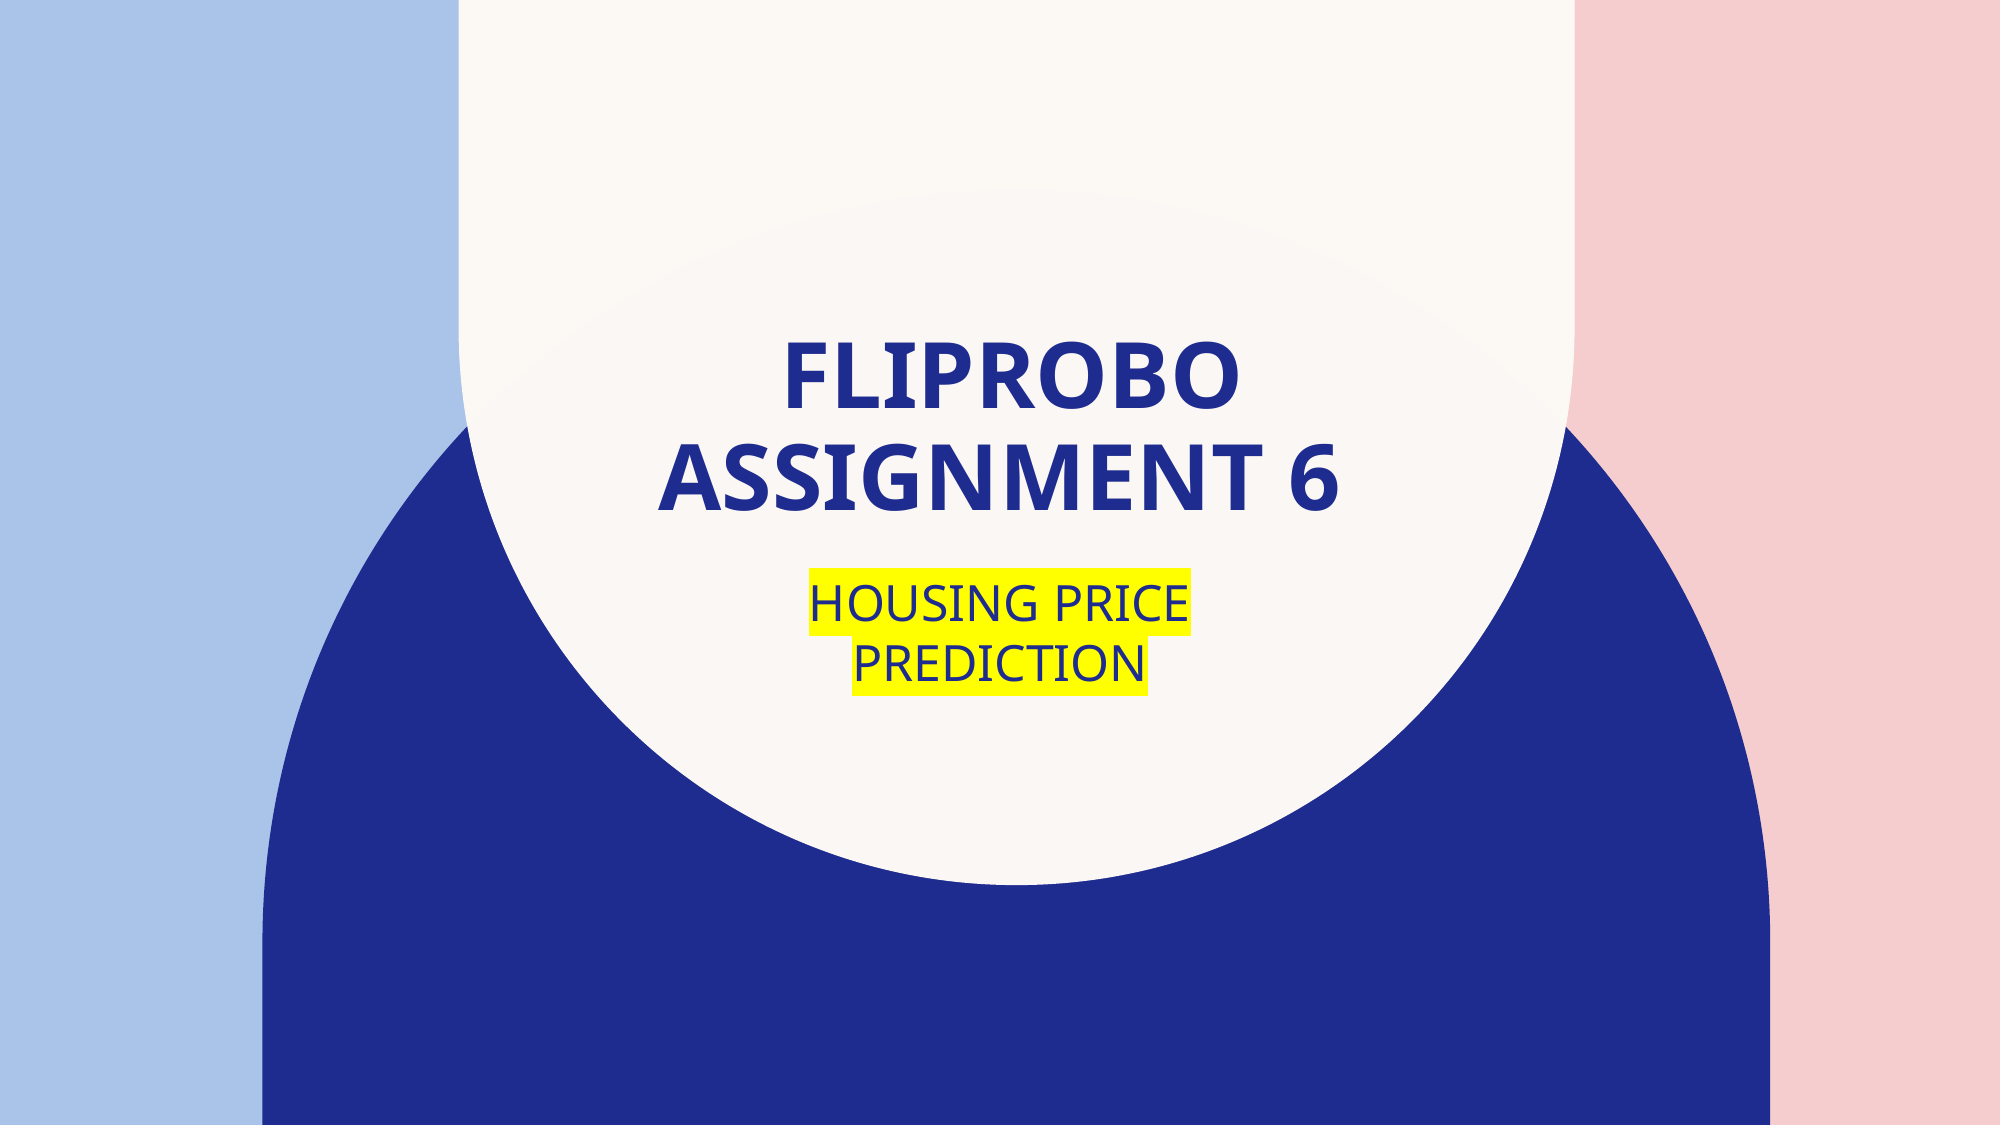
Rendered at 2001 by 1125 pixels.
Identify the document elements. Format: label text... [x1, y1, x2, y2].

title FLIPROBO ASSIGNMENT 6 [558, 325, 1442, 527]
subtitle HOUSING PRICE PREDICTION [713, 571, 1287, 716]
